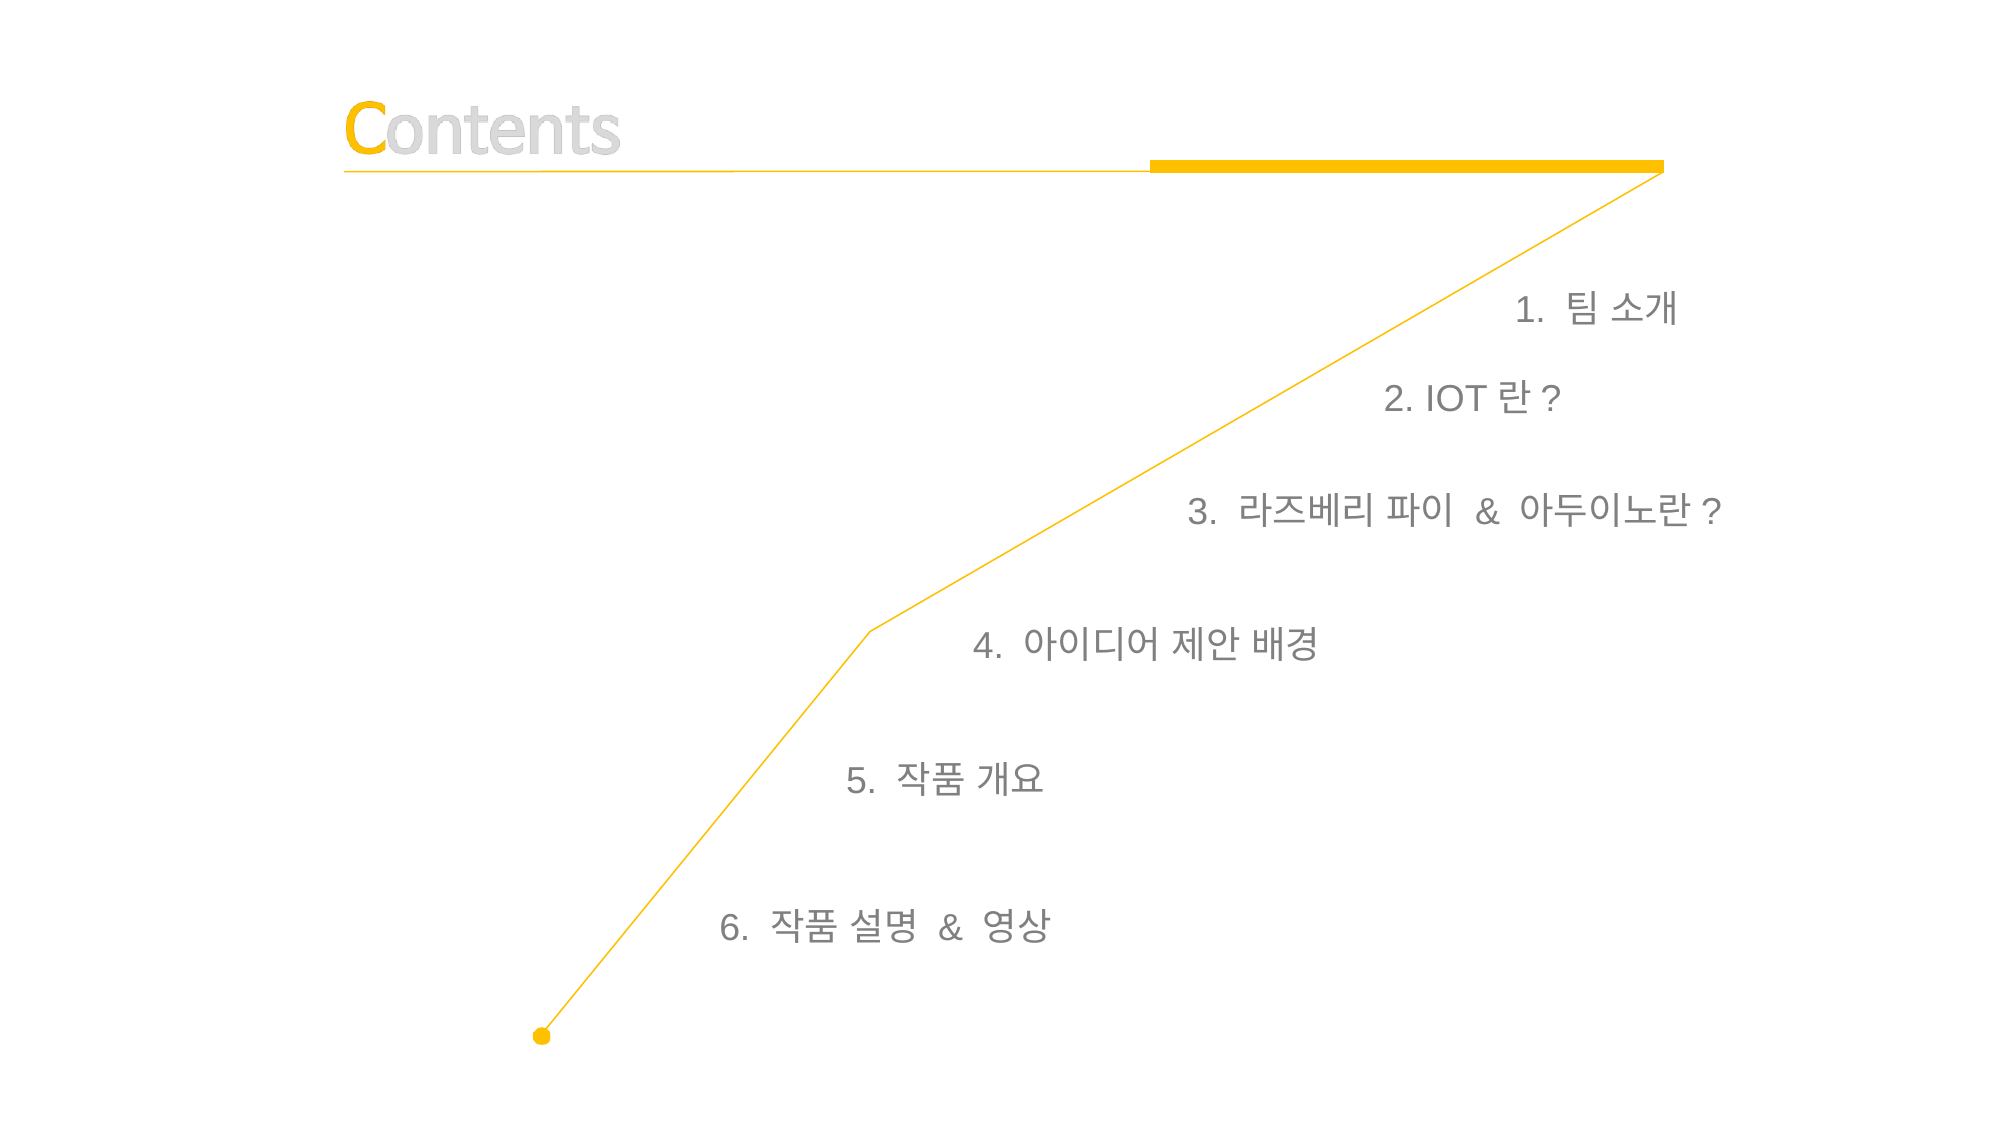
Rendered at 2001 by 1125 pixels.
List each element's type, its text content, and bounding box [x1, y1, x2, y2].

text_box 6. 작품 설명 & 영상 [704, 895, 1201, 956]
text_box [343, 99, 621, 157]
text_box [831, 277, 1857, 810]
text_box [532, 1027, 551, 1045]
